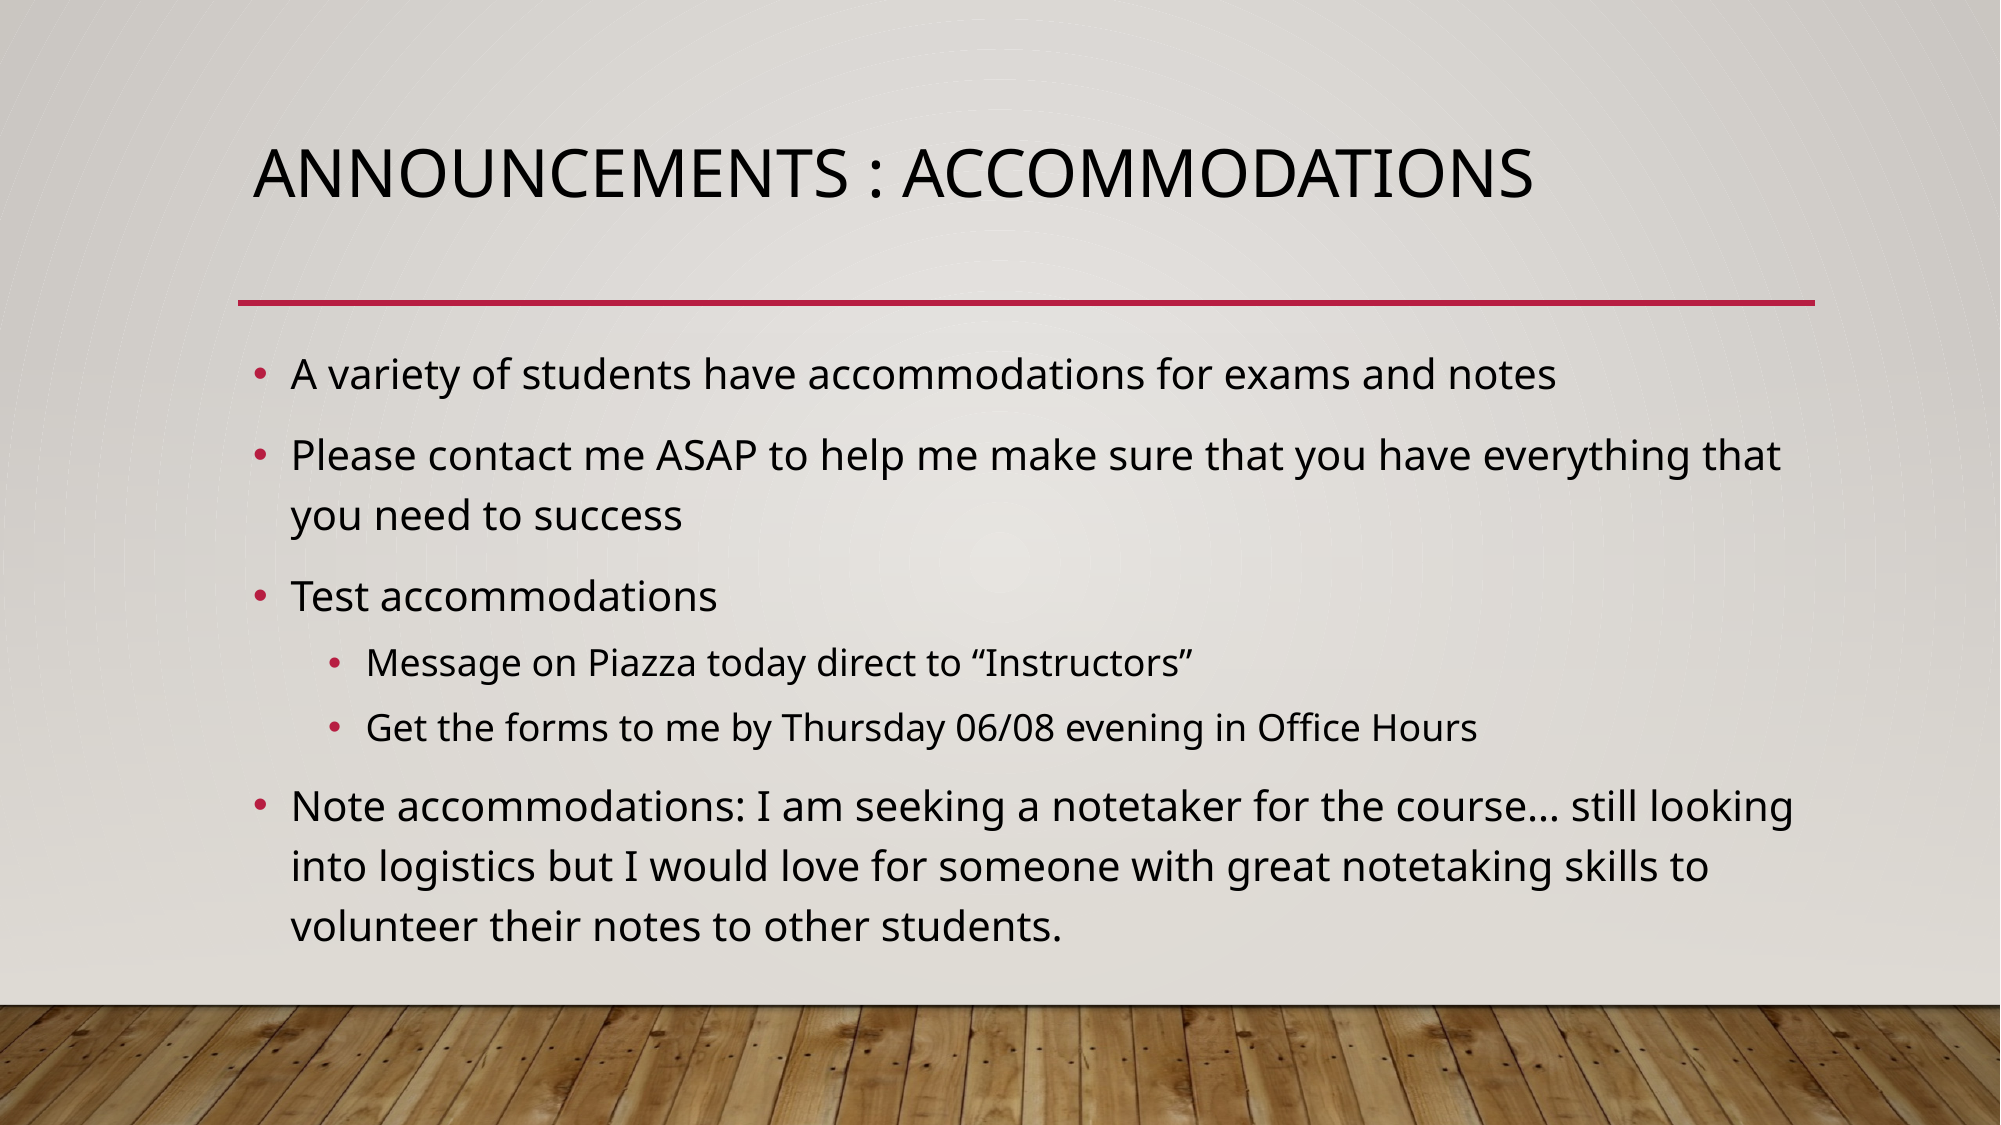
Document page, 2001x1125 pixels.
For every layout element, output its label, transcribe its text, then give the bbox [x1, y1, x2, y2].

picture [0, 1005, 2000, 1125]
title ANNOUNCEMENTS : accommodations [238, 131, 1814, 305]
list A variety of students have accommodations for exams and notes Please contact me ASAP to help me make sure that you have everything that you need to success Test accommodations Message on Piazza today direct to “Instructors” Get the forms to me by Thursday 06/08 evening in Office Hours Note accommodations: I am seeking a notetaker for the course… still looking into logistics but I would love for someone with great notetaking skills to volunteer their notes to other students. [238, 330, 1814, 996]
